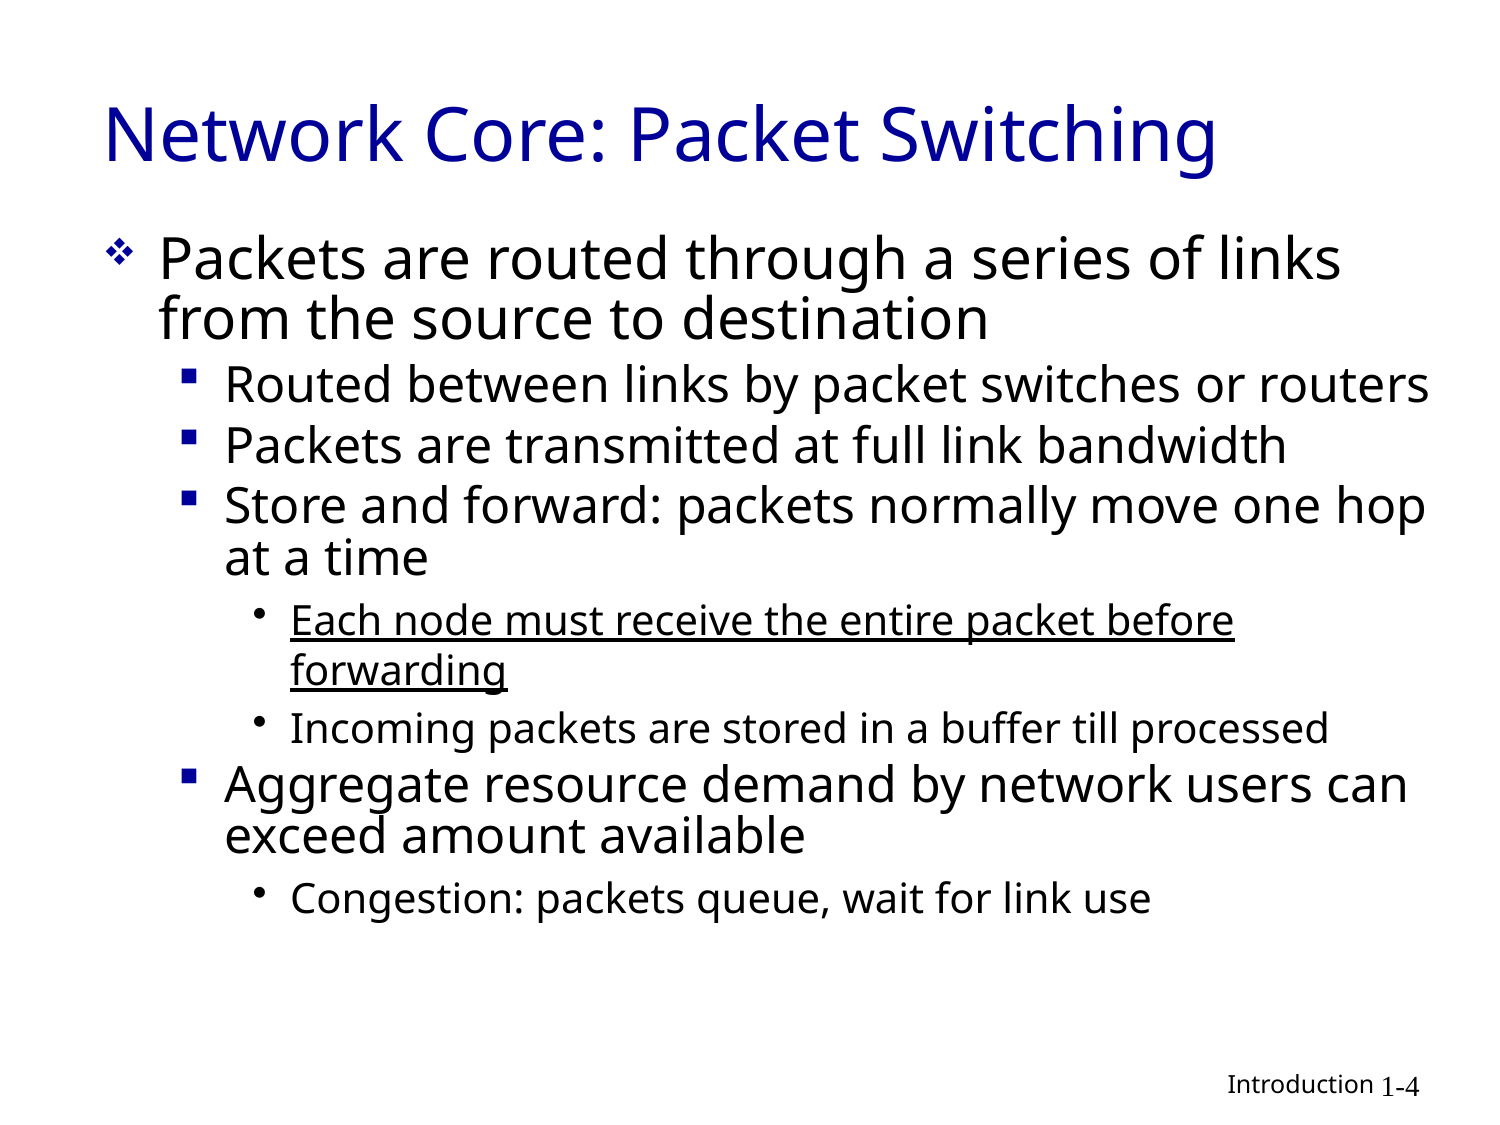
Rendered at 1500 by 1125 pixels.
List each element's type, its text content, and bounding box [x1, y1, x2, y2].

slide_number 1-4 [1365, 1059, 1477, 1106]
list Packets are routed through a series of links from the source to destination Routed between links by packet switches or routers Packets are transmitted at full link bandwidth Store and forward: packets normally move one hop at a time Each node must receive the entire packet before forwarding Incoming packets are stored in a buffer till processed Aggregate resource demand by network users can exceed amount available Congestion: packets queue, wait for link use [87, 224, 1454, 1074]
footer Introduction [914, 1074, 1391, 1109]
title Network Core: Packet Switching [87, 37, 1363, 224]
